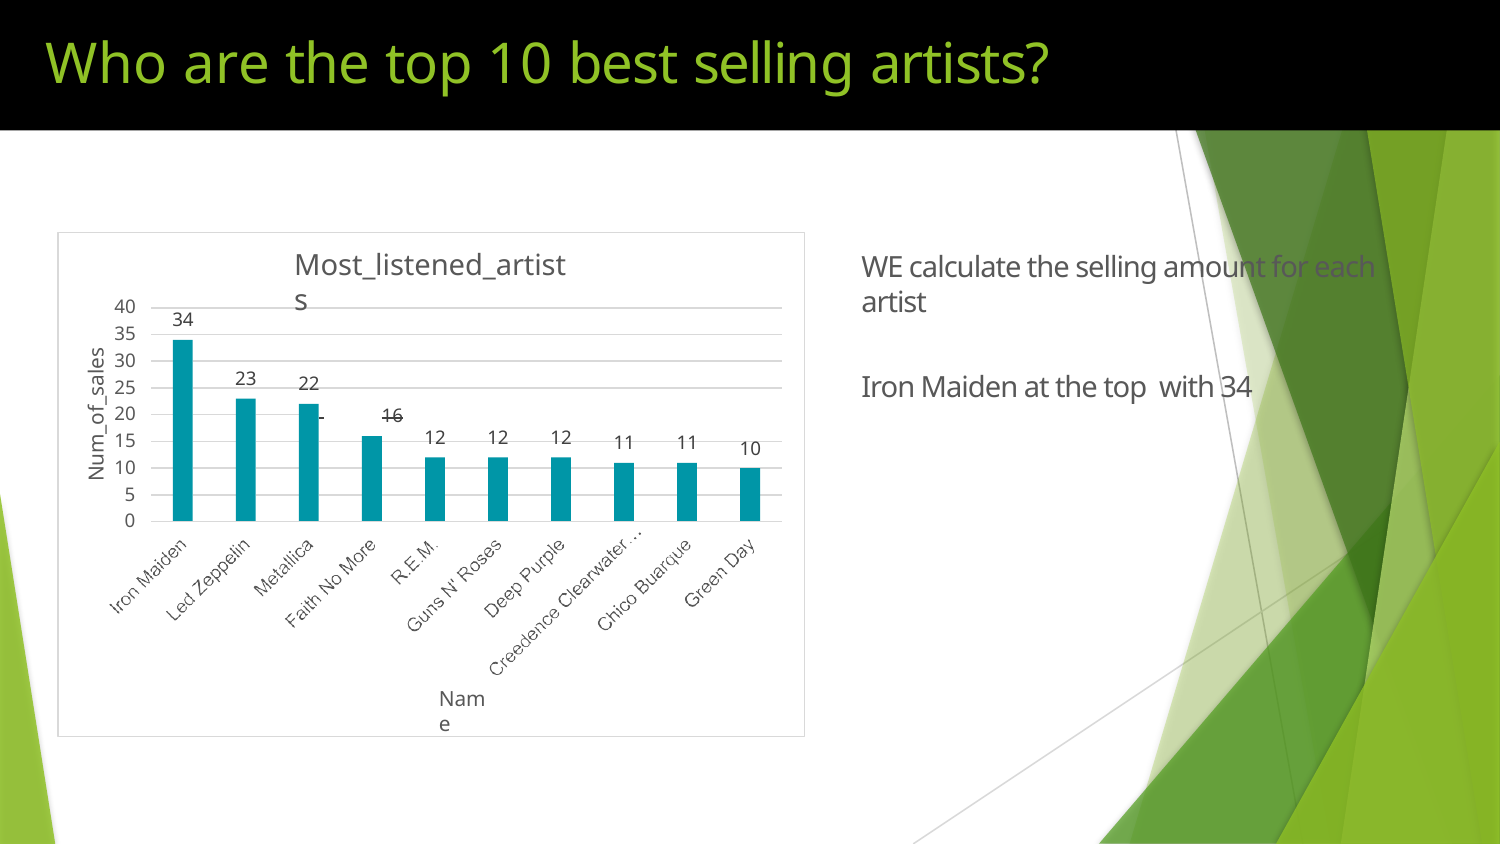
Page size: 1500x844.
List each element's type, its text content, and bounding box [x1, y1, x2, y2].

title Who are the top 10 best selling artists? [43, 24, 1105, 168]
text_box WE calculate the selling amount for each artist Iron Maiden at the top with 34 [859, 241, 1418, 403]
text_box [57, 231, 806, 738]
text_box [0, 0, 1500, 131]
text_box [108, 531, 754, 676]
